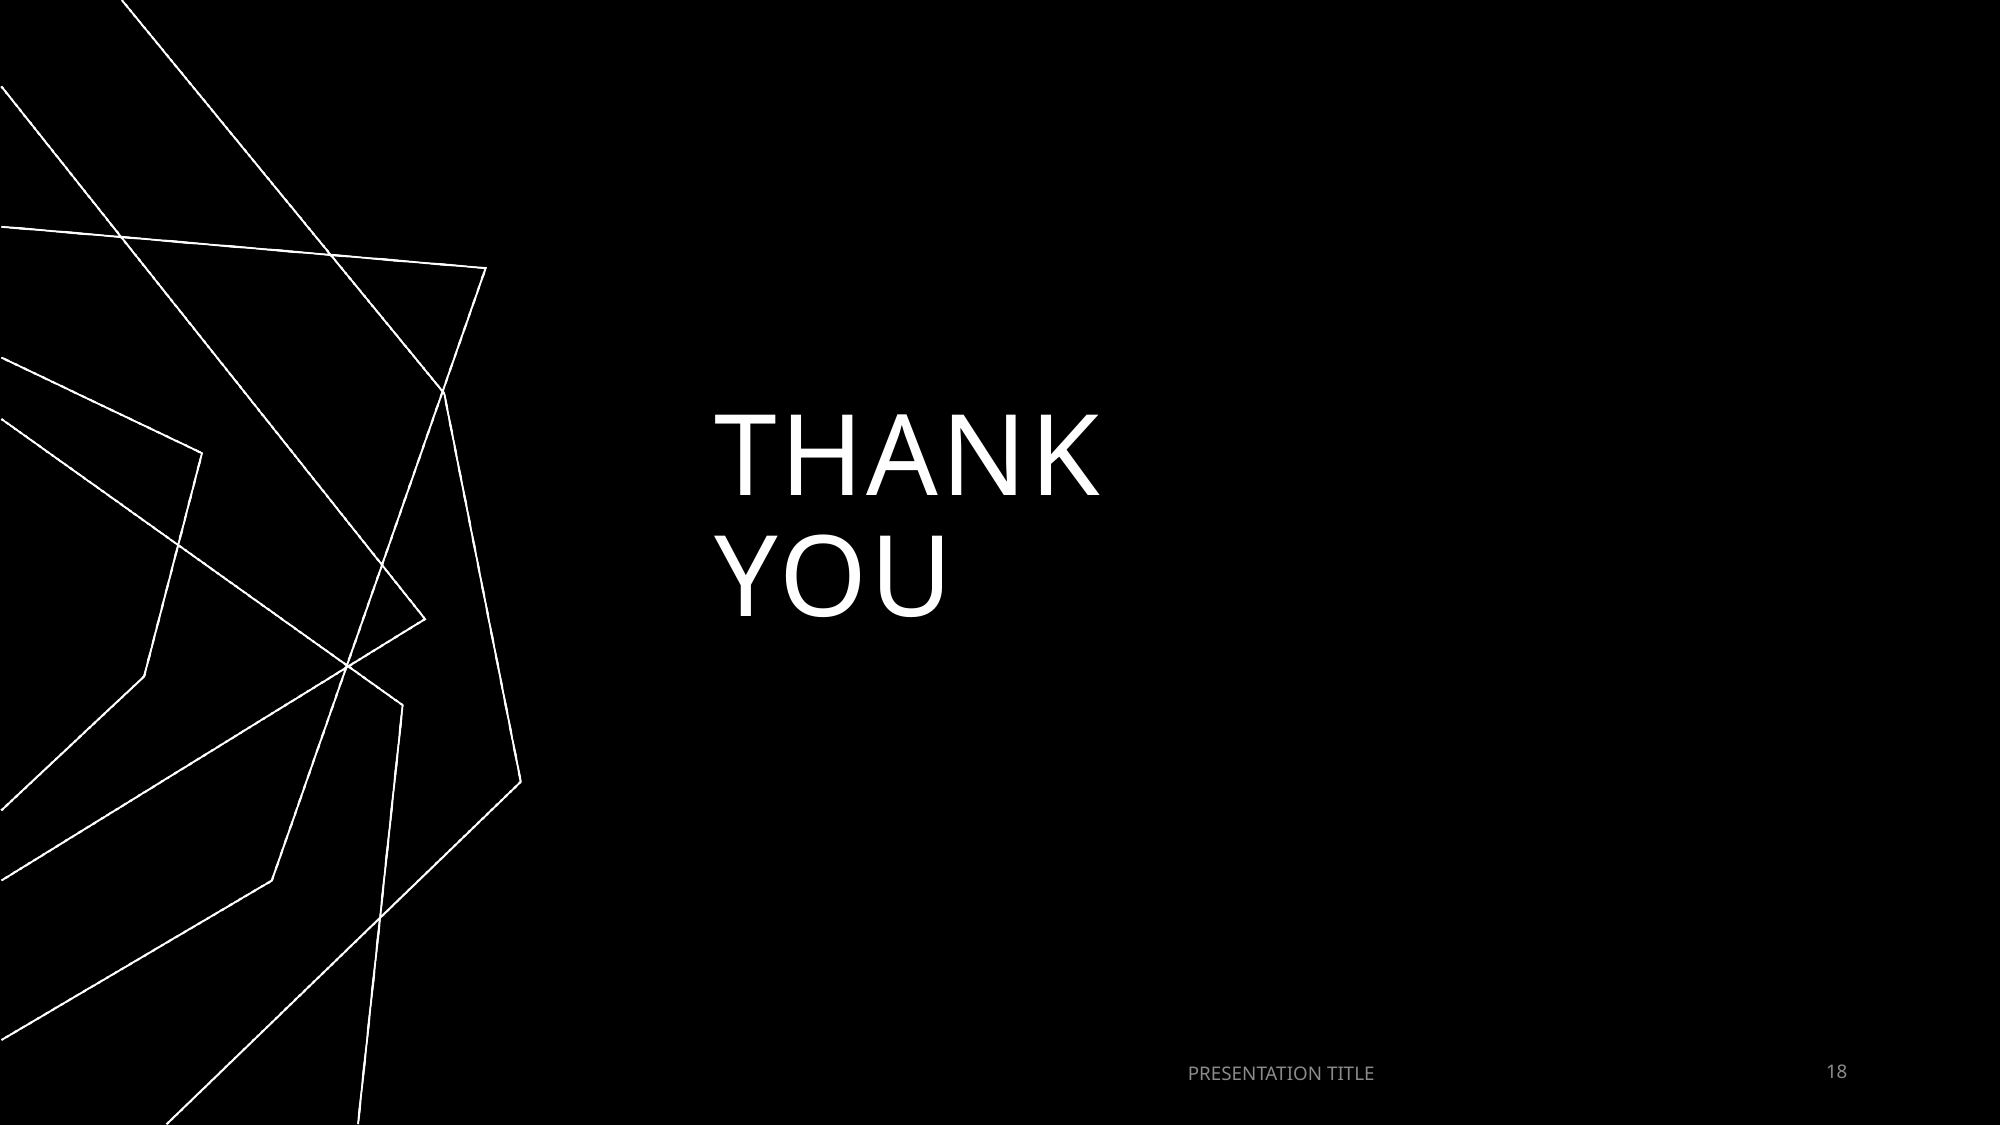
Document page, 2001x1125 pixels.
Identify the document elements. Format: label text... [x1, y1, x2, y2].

footer PRESENTATION TITLE [1062, 1042, 1500, 1103]
picture [0, 0, 522, 1125]
slide_number 18 [1571, 1042, 1863, 1103]
title THANK YOU [699, 265, 1386, 774]
